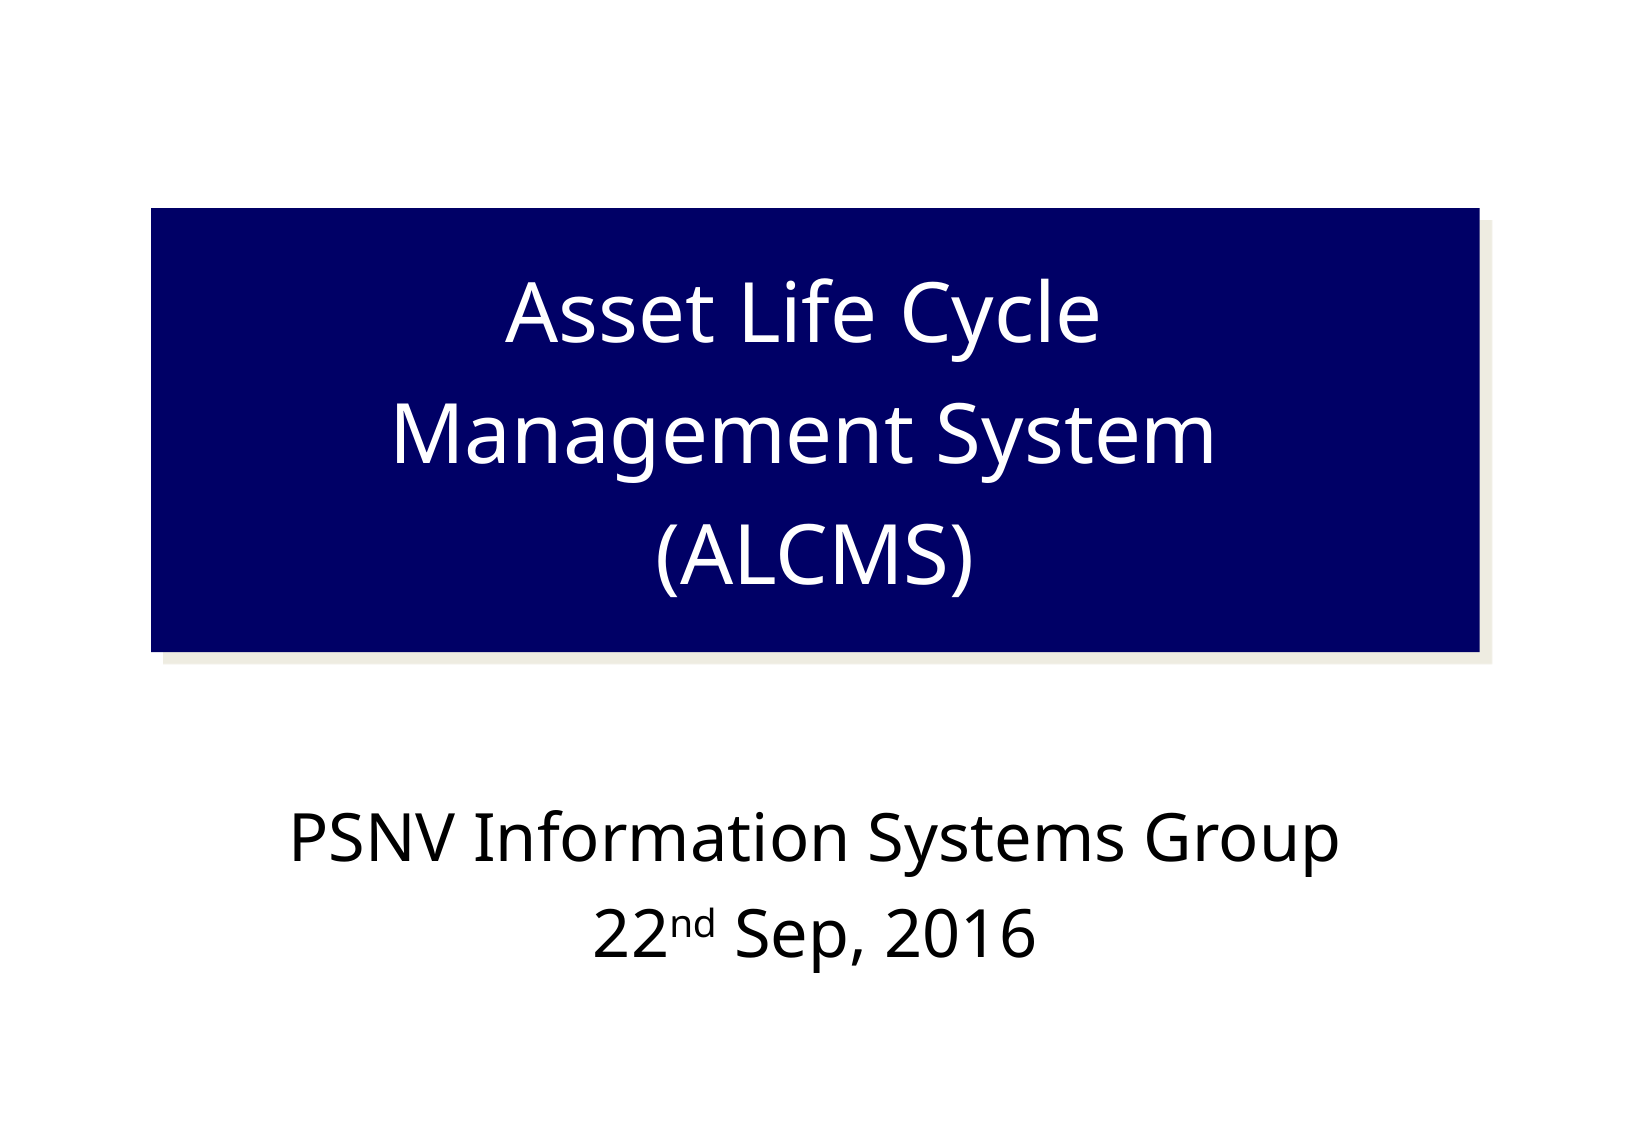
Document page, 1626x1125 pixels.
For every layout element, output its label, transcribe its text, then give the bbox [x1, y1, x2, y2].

text_box Asset Life Cycle Management System (ALCMS) [151, 208, 1480, 653]
text_box PSNV Information Systems Group 22nd Sep, 2016 [103, 771, 1527, 979]
